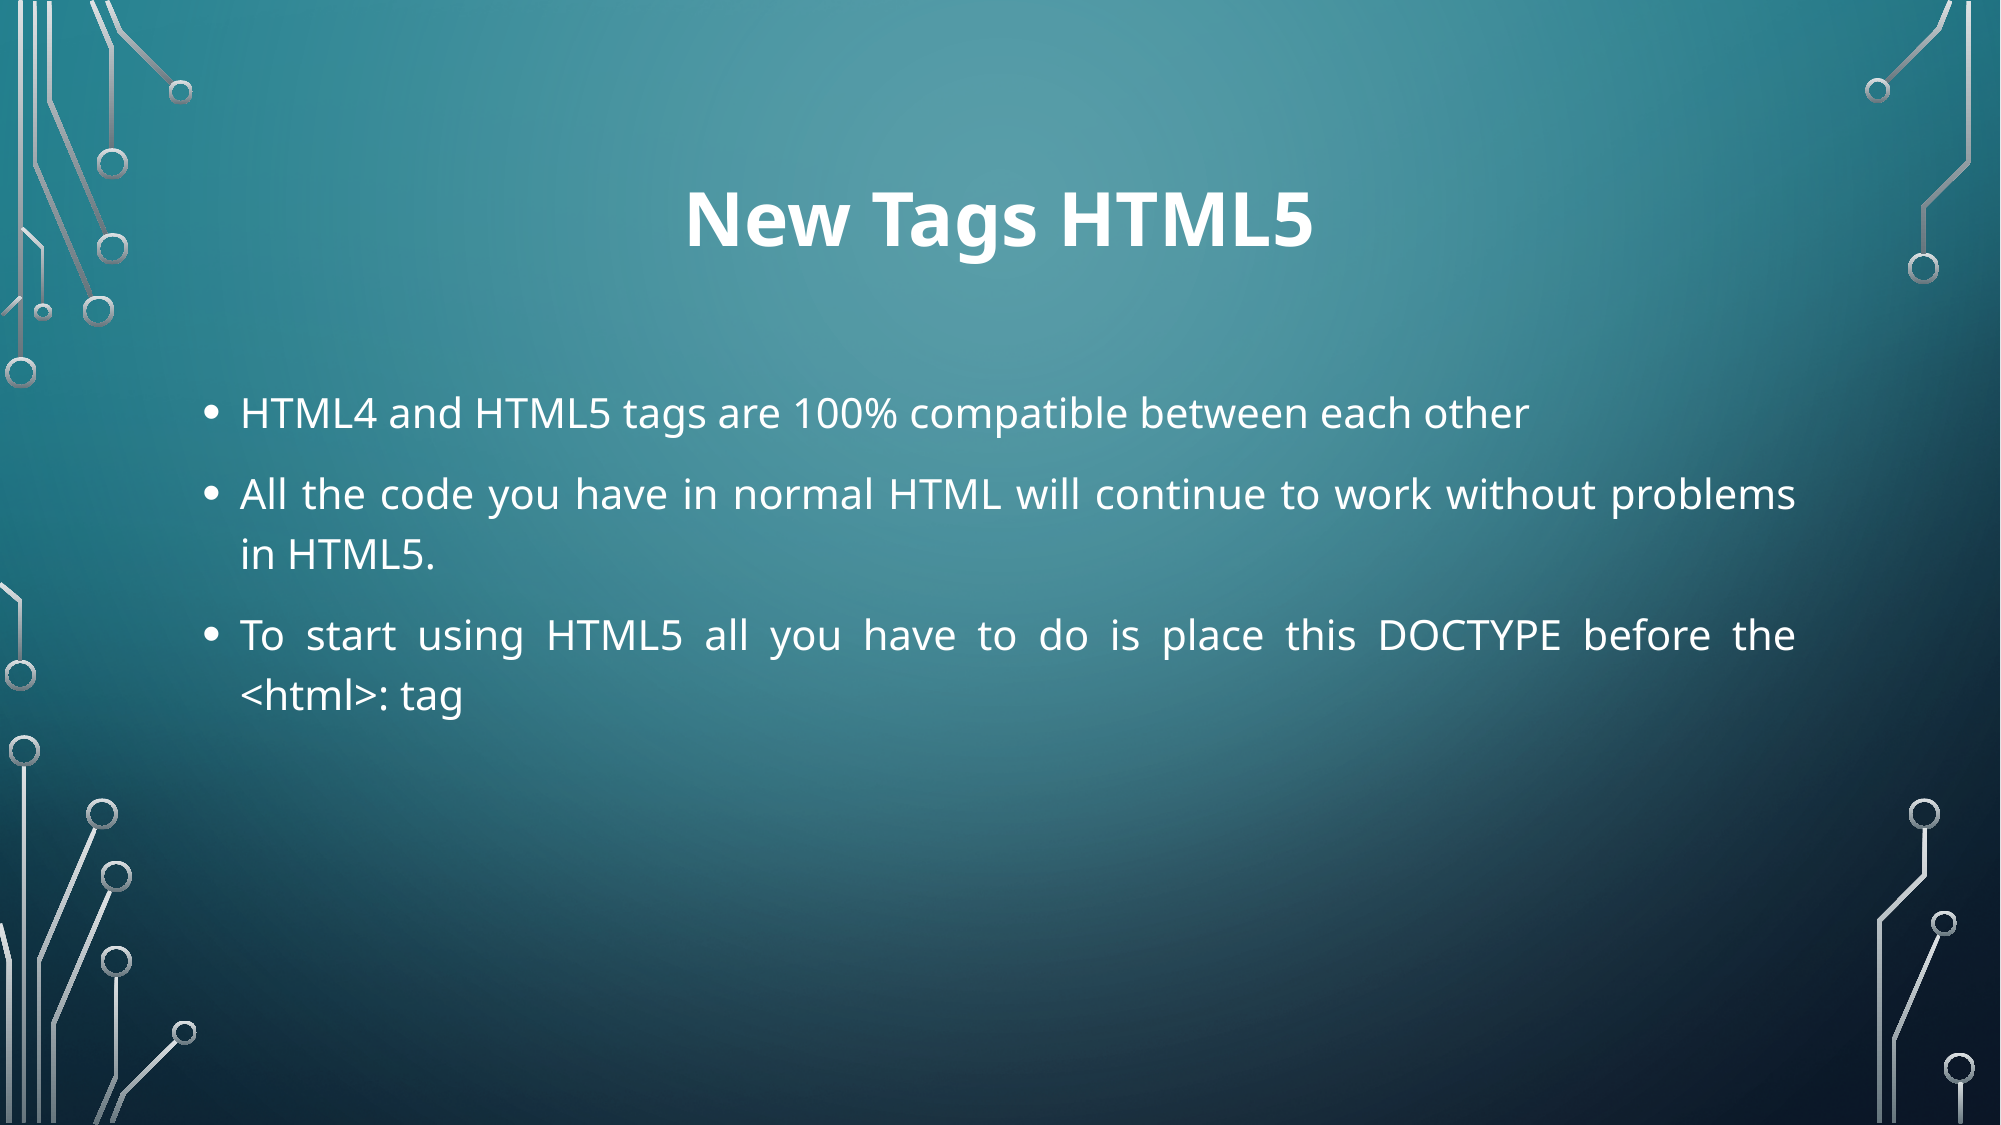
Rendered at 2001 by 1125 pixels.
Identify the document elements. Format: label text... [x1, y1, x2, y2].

list HTML4 and HTML5 tags are 100% compatible between each other All the code you have in normal HTML will continue to work without problems in HTML5. To start using HTML5 all you have to do is place this DOCTYPE before the <html>: tag [187, 369, 1813, 950]
title New Tags HTML5 [187, 101, 1813, 344]
